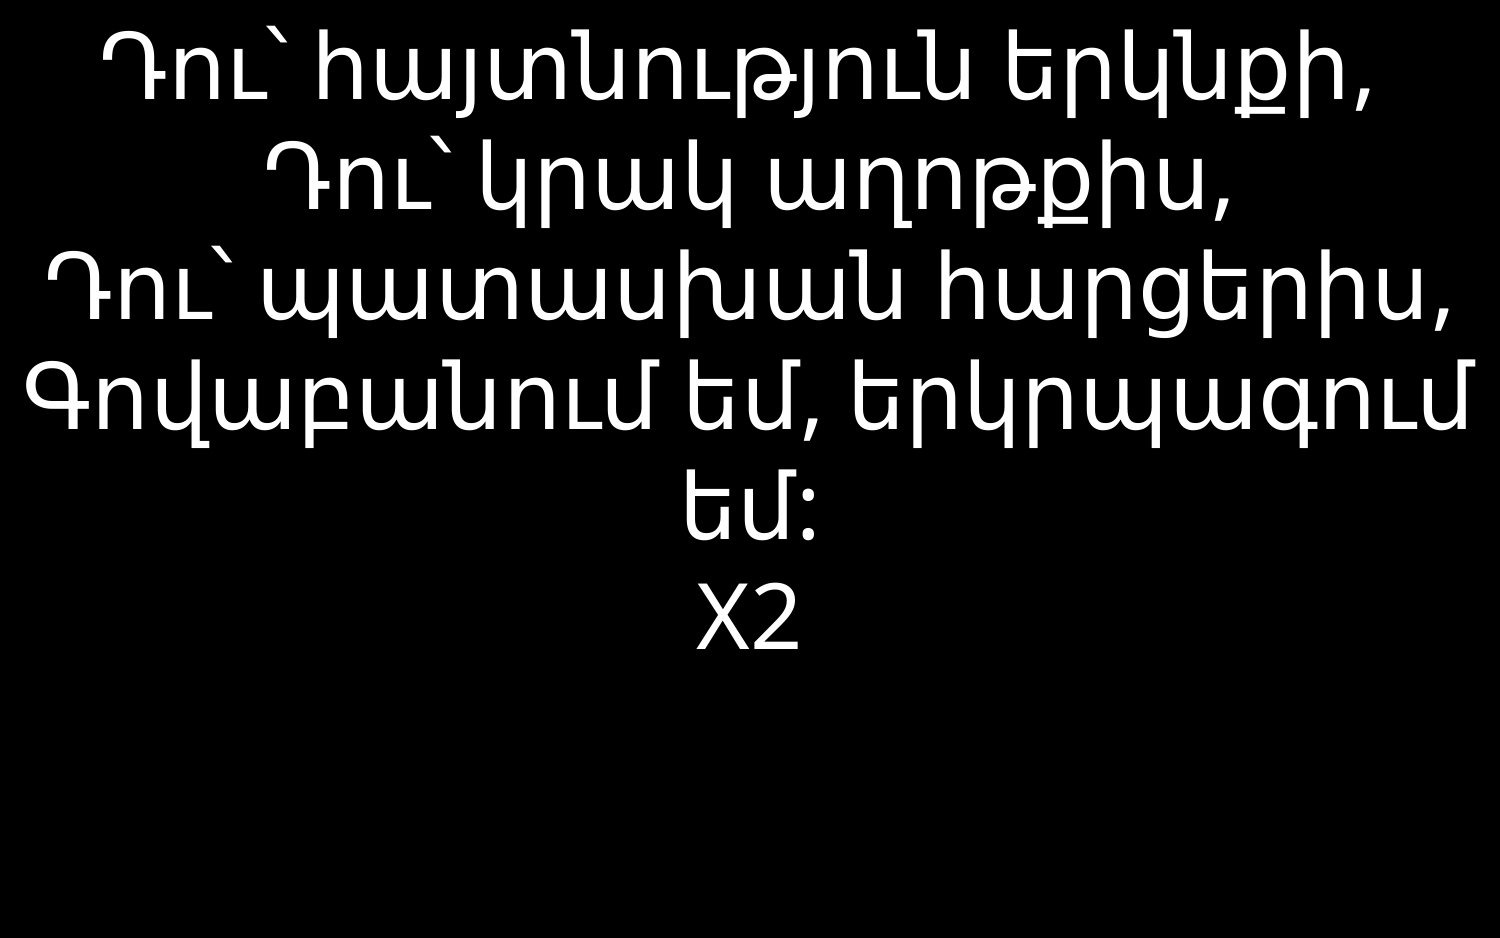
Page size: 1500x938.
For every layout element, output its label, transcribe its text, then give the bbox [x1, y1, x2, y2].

title Դու՝ հայտնություն երկնքի, Դու՝ կրակ աղոթքիս, Դու՝ պատասխան հարցերիս, Գովաբանում եմ, երկրպագում եմ: X2 [0, 0, 1500, 938]
